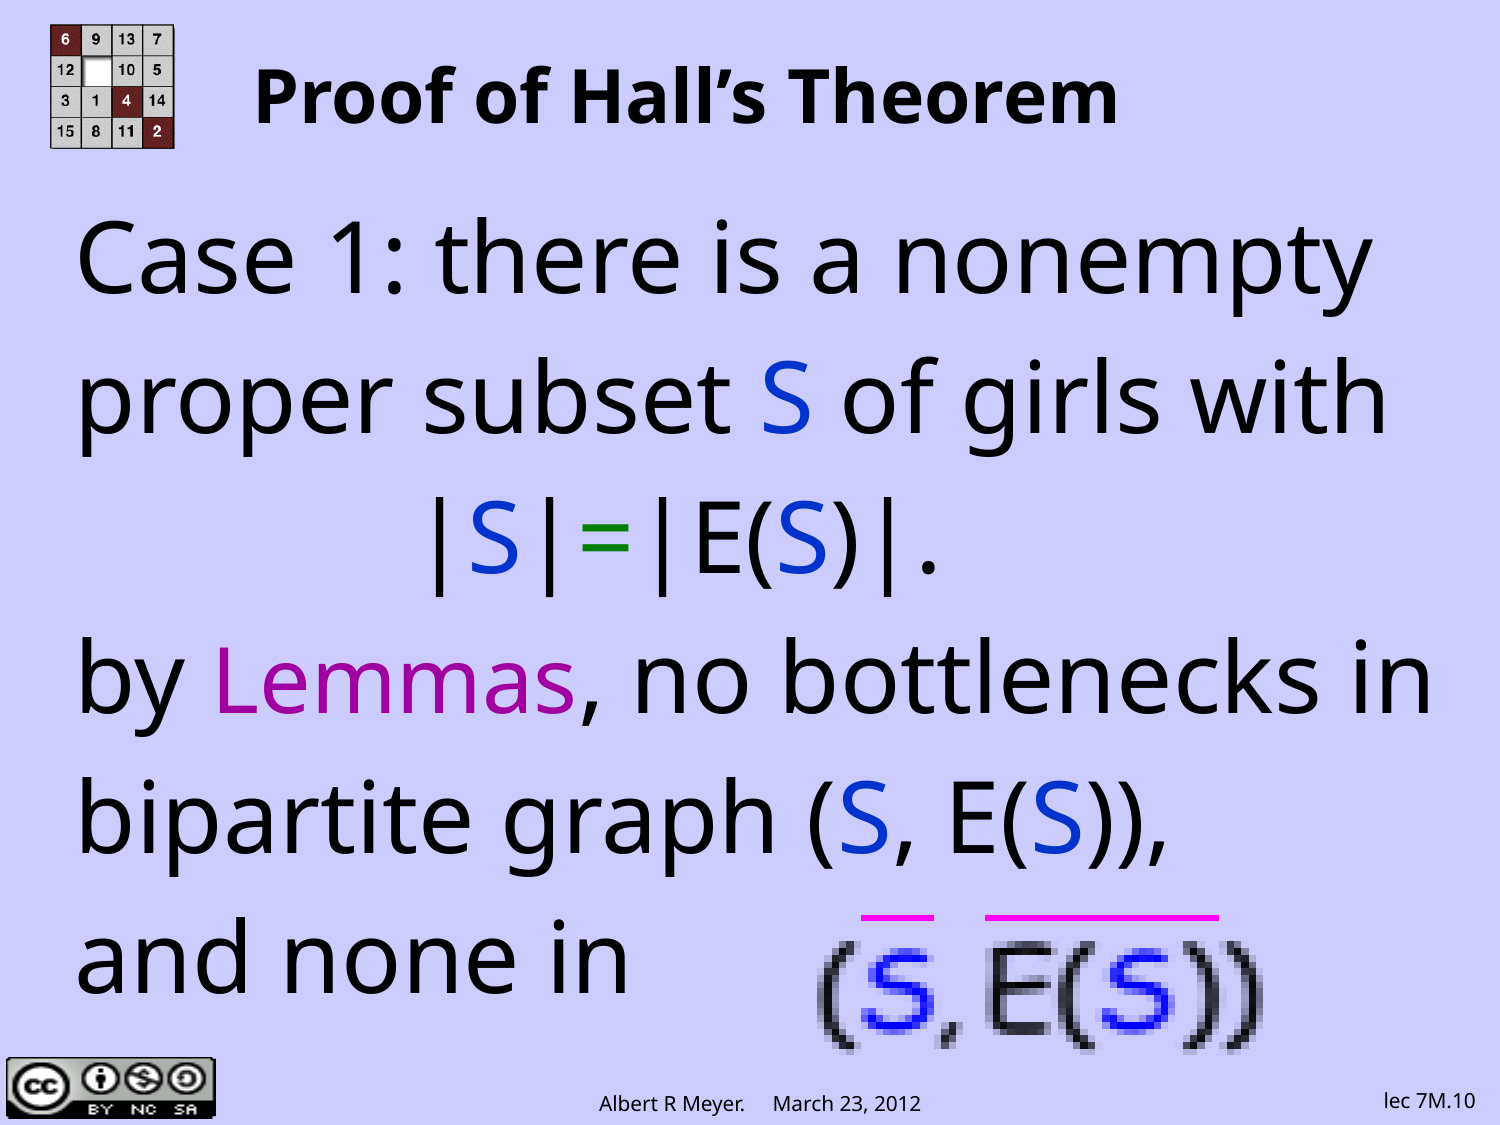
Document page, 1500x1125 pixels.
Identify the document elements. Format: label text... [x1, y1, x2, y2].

picture [6, 1057, 216, 1119]
slide_number lec 7M.10 [1247, 1079, 1491, 1121]
picture [50, 24, 175, 149]
title Proof of Hall’s Theorem [237, 0, 1476, 188]
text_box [803, 895, 1279, 1064]
text_box Case 1: there is a nonempty proper subset S of girls with |S|=|E(S)|. by Lemmas, no bottlenecks in bipartite graph (S, E(S)), and none in [60, 185, 1452, 1021]
